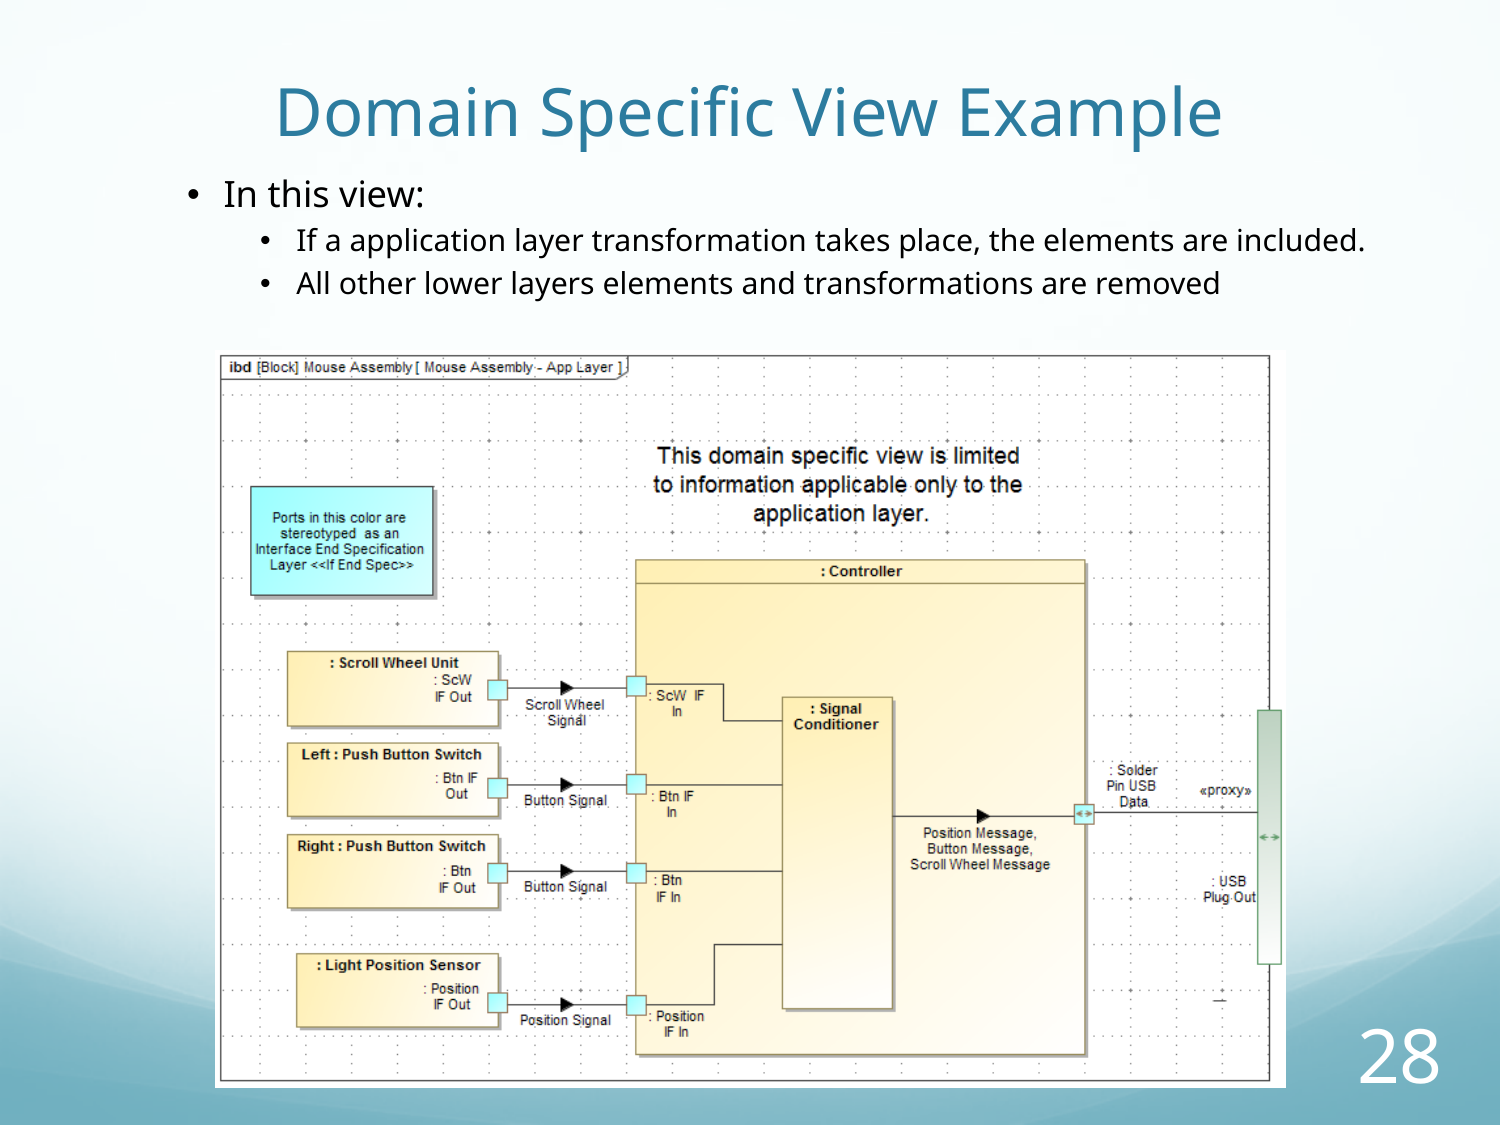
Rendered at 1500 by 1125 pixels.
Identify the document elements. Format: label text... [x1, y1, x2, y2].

text_box In this view: If a application layer transformation takes place, the elements are included. All other lower layers elements and transformations are removed [103, 170, 1397, 338]
title Domain Specific View Example [103, 72, 1397, 158]
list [215, 349, 1287, 1089]
slide_number 28 [1305, 1029, 1459, 1090]
